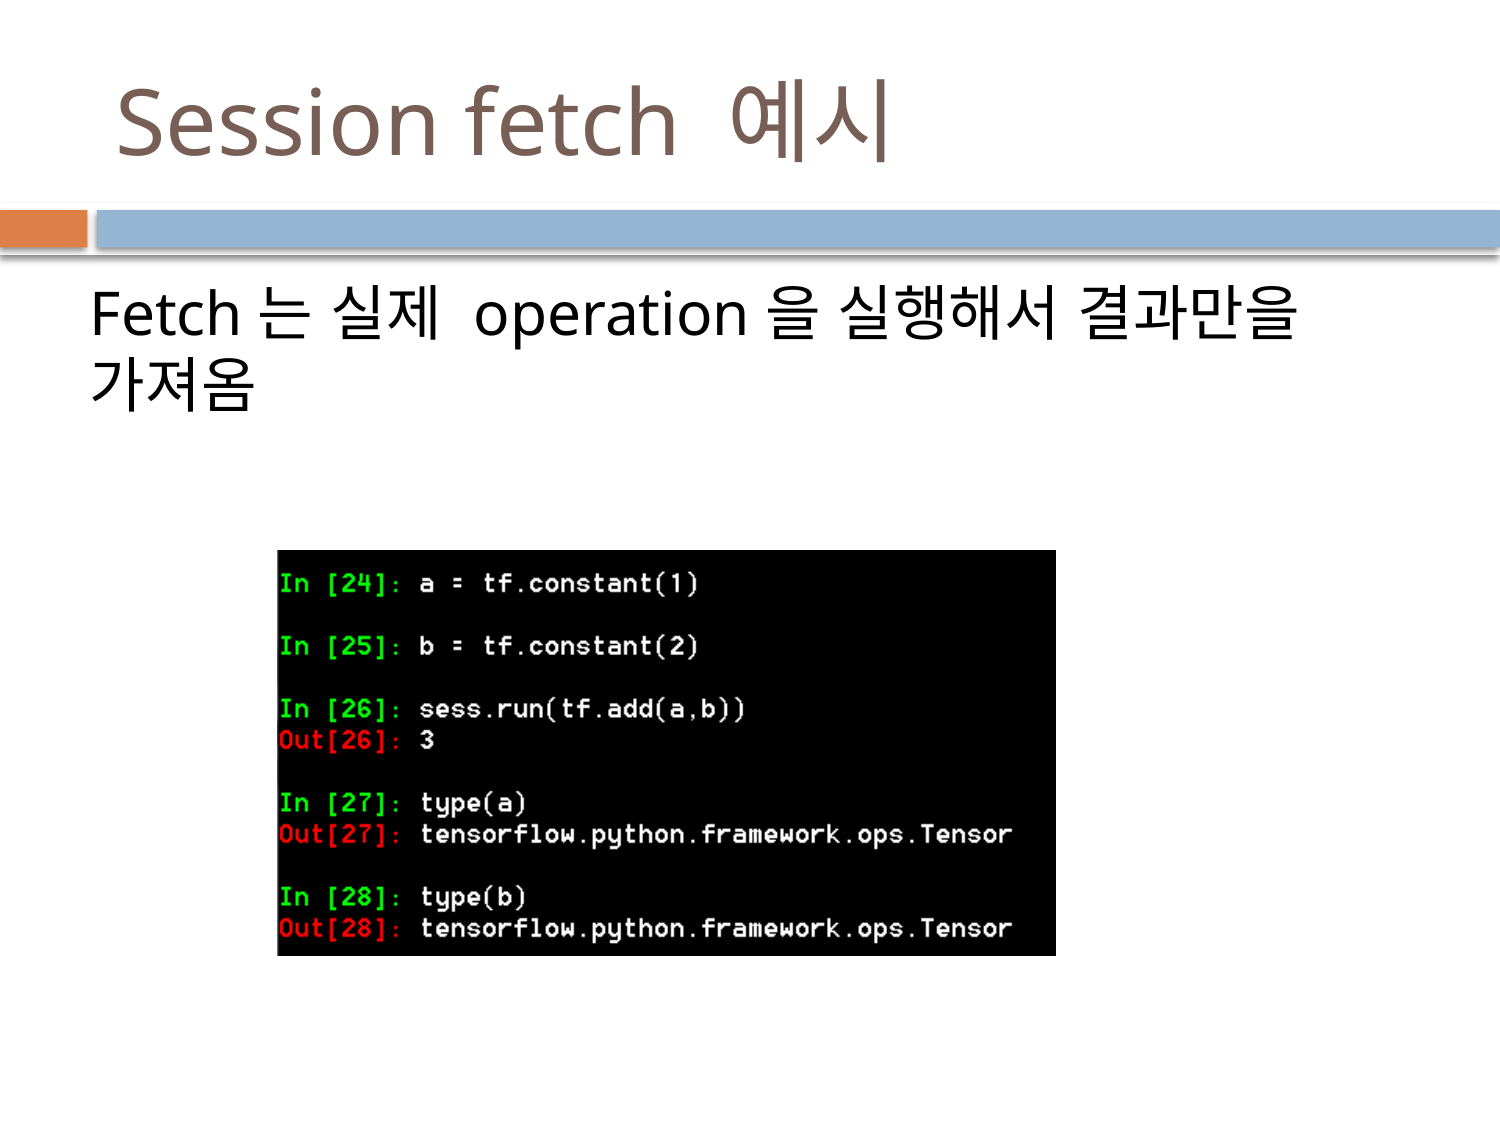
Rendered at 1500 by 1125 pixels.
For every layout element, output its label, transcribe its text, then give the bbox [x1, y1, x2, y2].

picture [277, 550, 1056, 956]
title Session fetch 예시 [100, 37, 1438, 200]
list Fetch는 실제 operation을 실행해서 결과만을 가져옴 [75, 267, 1425, 463]
